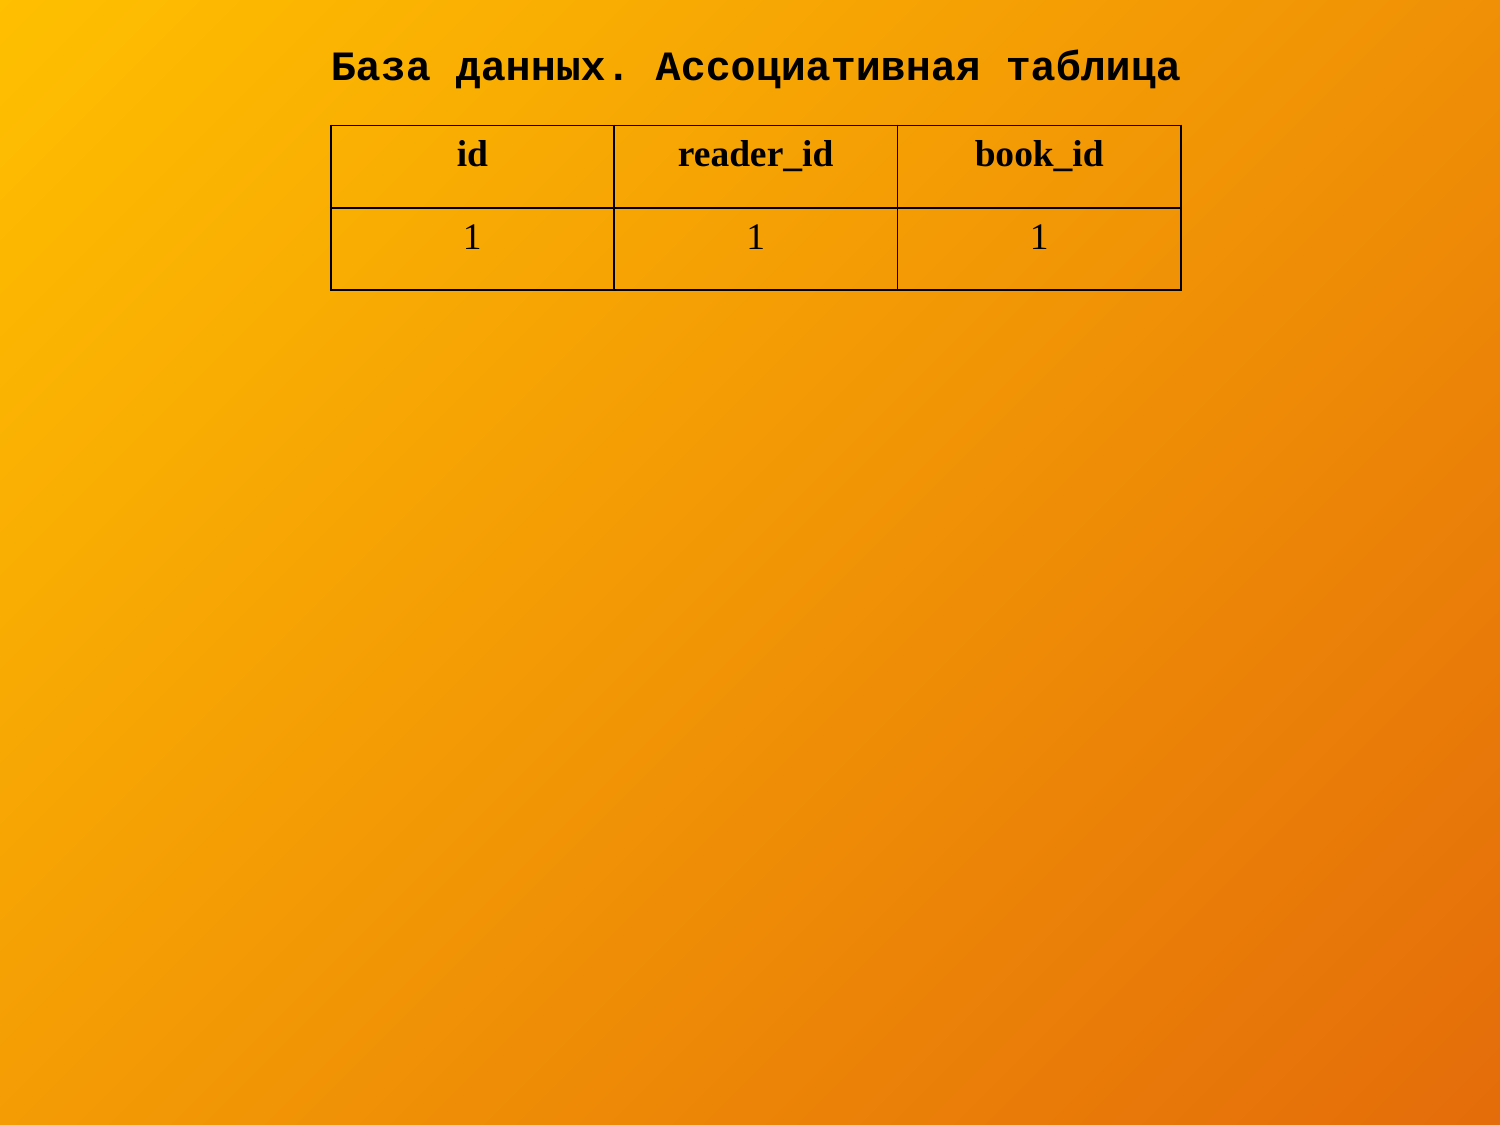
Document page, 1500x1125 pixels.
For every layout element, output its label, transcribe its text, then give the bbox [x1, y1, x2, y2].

table_header reader_id [615, 126, 897, 207]
table_cell 1 [615, 209, 897, 289]
table_header book_id [898, 126, 1180, 207]
table_header id [332, 126, 613, 207]
text_box База данных. Ассоциативная таблица [194, 30, 1317, 96]
table_cell 1 [332, 209, 613, 289]
table_cell 1 [898, 209, 1180, 289]
